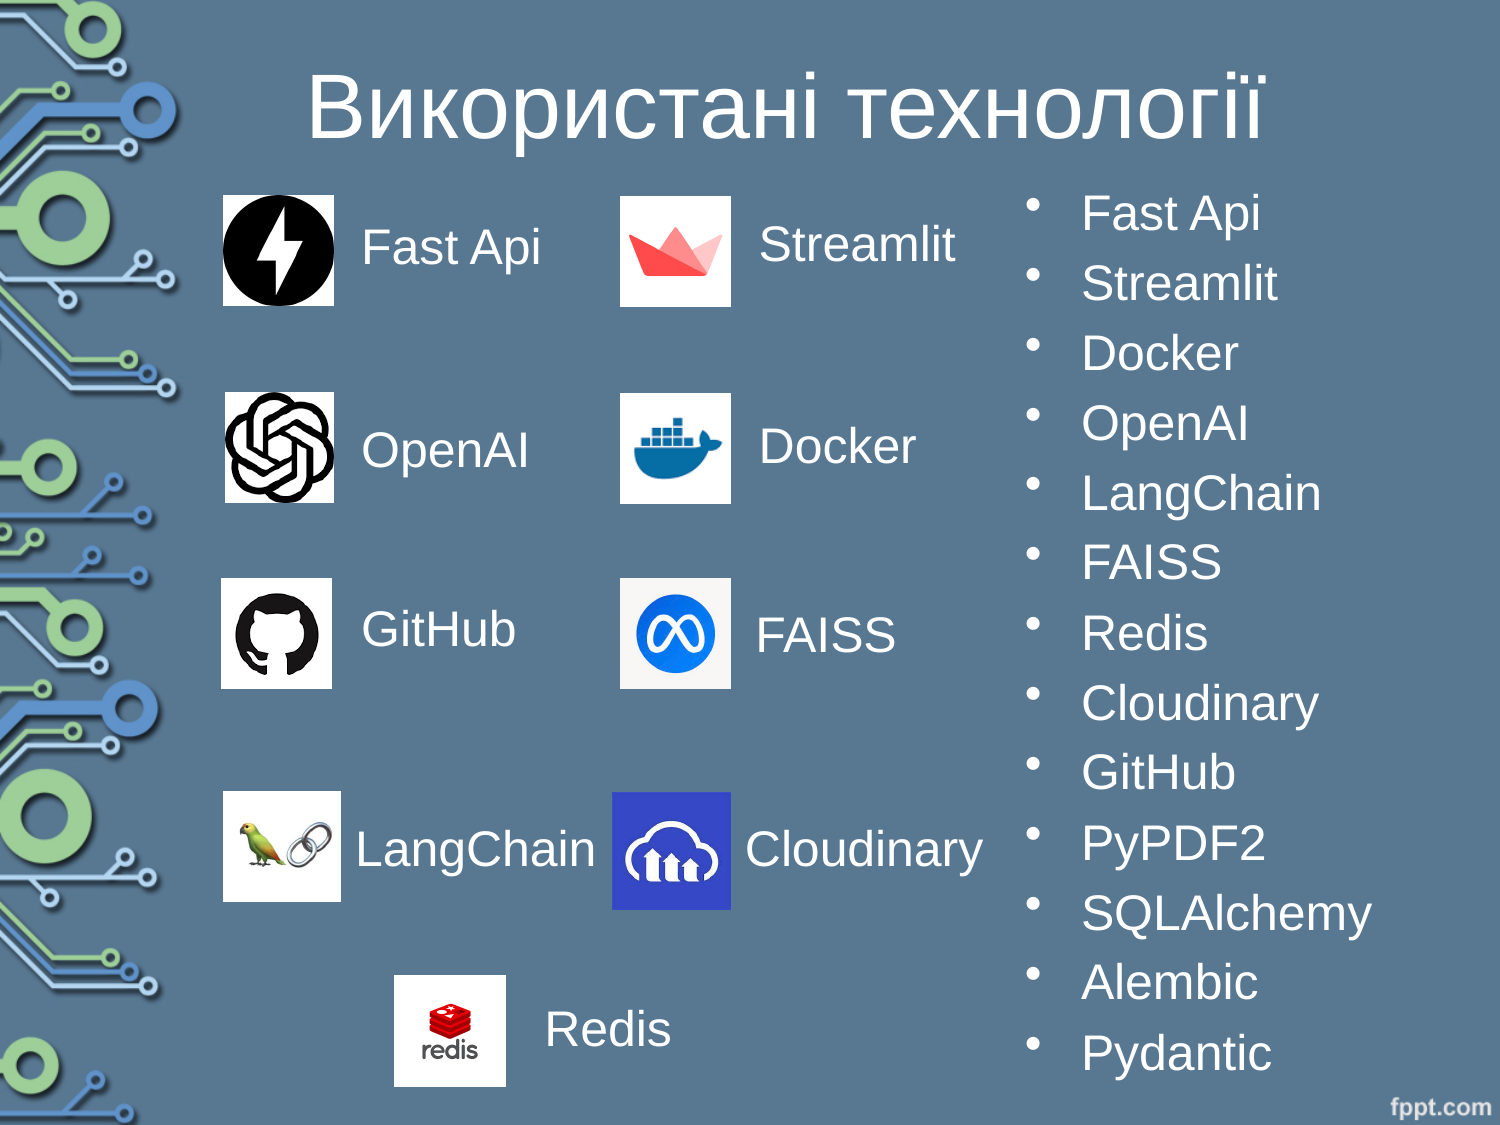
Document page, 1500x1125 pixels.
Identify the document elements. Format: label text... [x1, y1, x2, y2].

title Використані технології [112, 30, 1463, 173]
text_box Cloudinary [731, 808, 1003, 884]
text_box OpenAI [346, 409, 568, 485]
text_box FAISS [740, 595, 963, 670]
text_box Redis [529, 988, 751, 1064]
text_box Docker [743, 406, 966, 481]
text_box Streamlit [743, 204, 981, 279]
text_box Fast Api [346, 206, 568, 282]
picture [0, 0, 1500, 1125]
text_box GitHub [346, 589, 568, 665]
text_box LangChain [341, 808, 612, 884]
list Fast Api Streamlit Docker OpenAI LangChain FAISS Redis Cloudinary GitHub PyPDF2 SQLAlchemy Alembic Pydantic [1009, 172, 1424, 1056]
